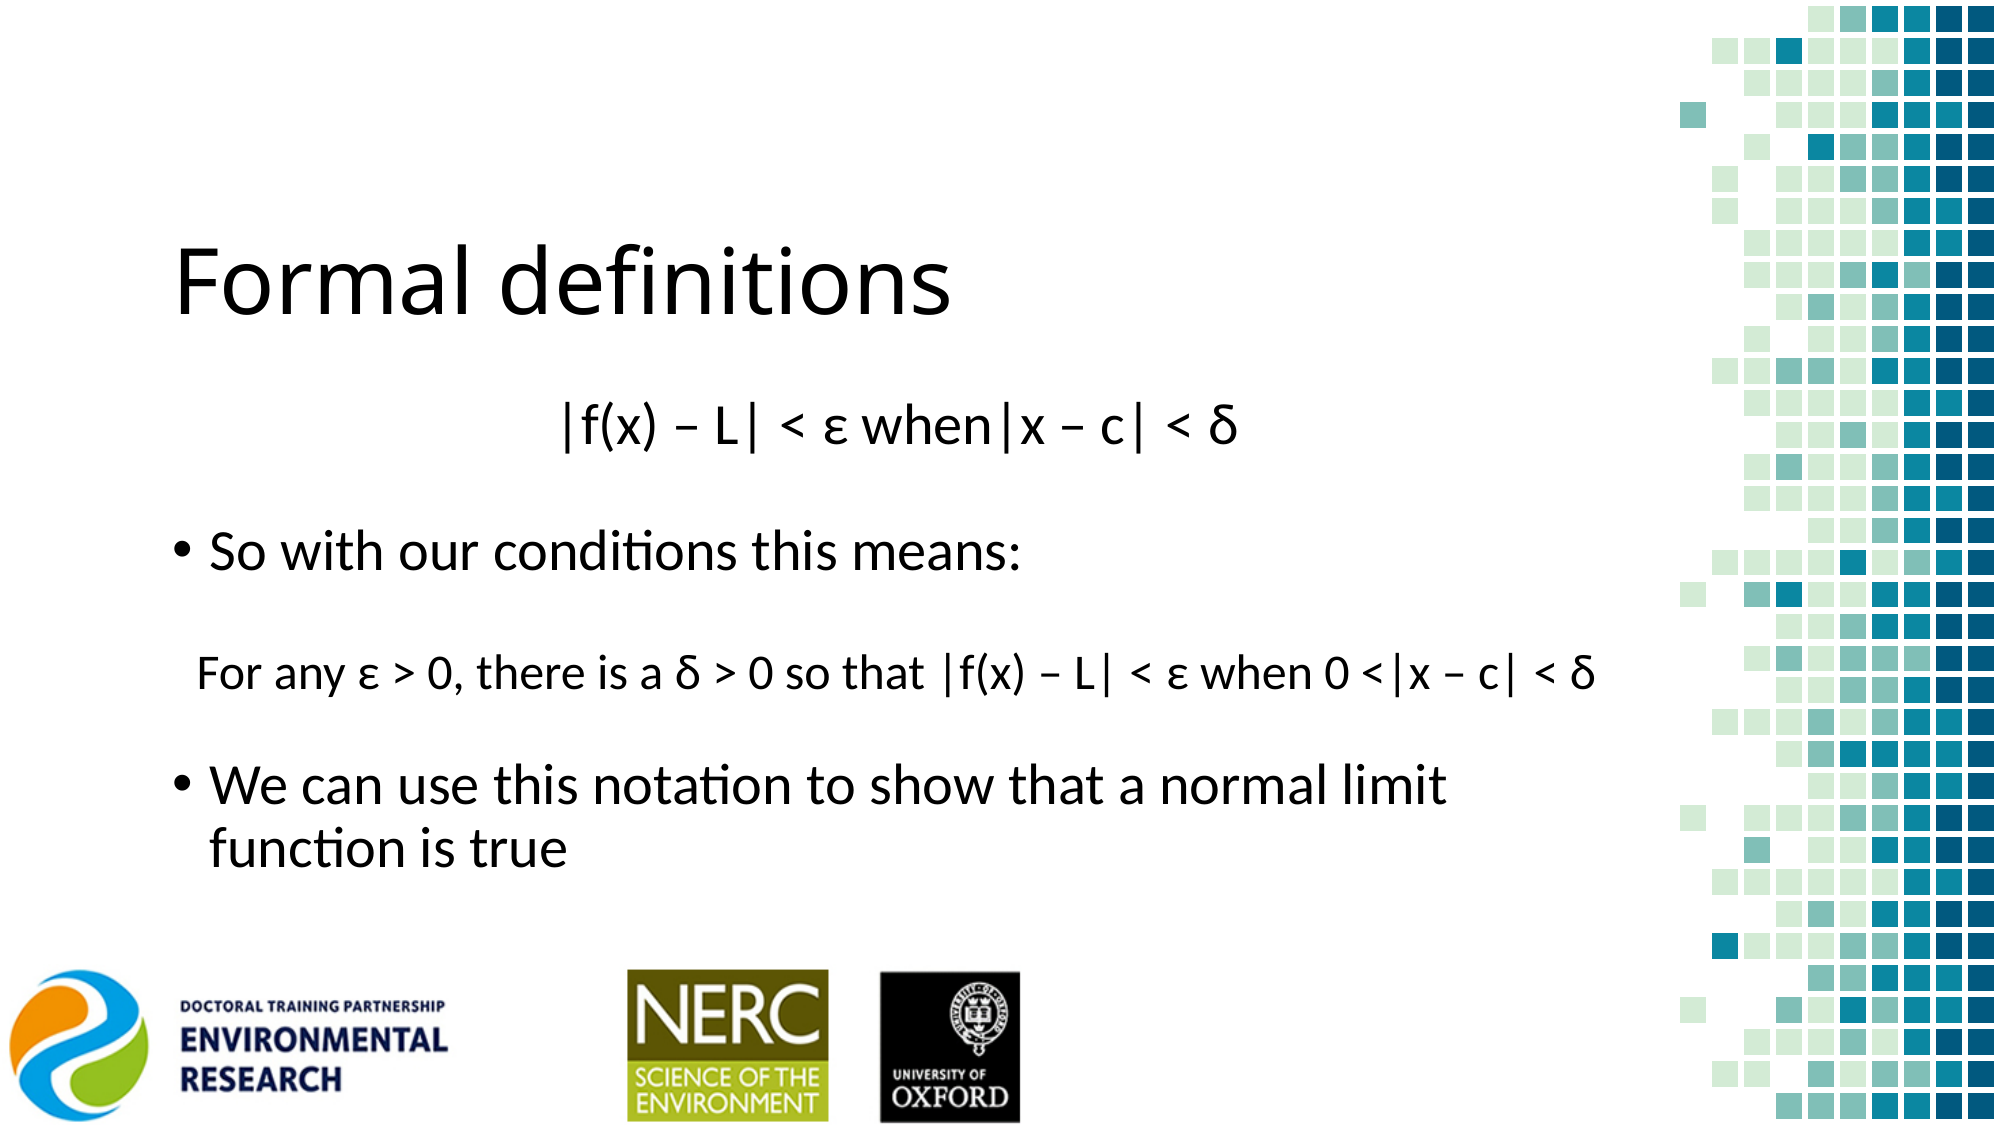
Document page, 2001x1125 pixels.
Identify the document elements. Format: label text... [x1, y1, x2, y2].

title Formal definitions [157, 161, 1636, 350]
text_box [0, 964, 1676, 1125]
list |f(x) – L| < ε when|x – c| < δ So with our conditions this means: For any ε > 0, there is a δ > 0 so that |f(x) – L| < ε when 0 <|x – c| < δ We can use this notation to show that a normal limit function is true [157, 379, 1636, 964]
